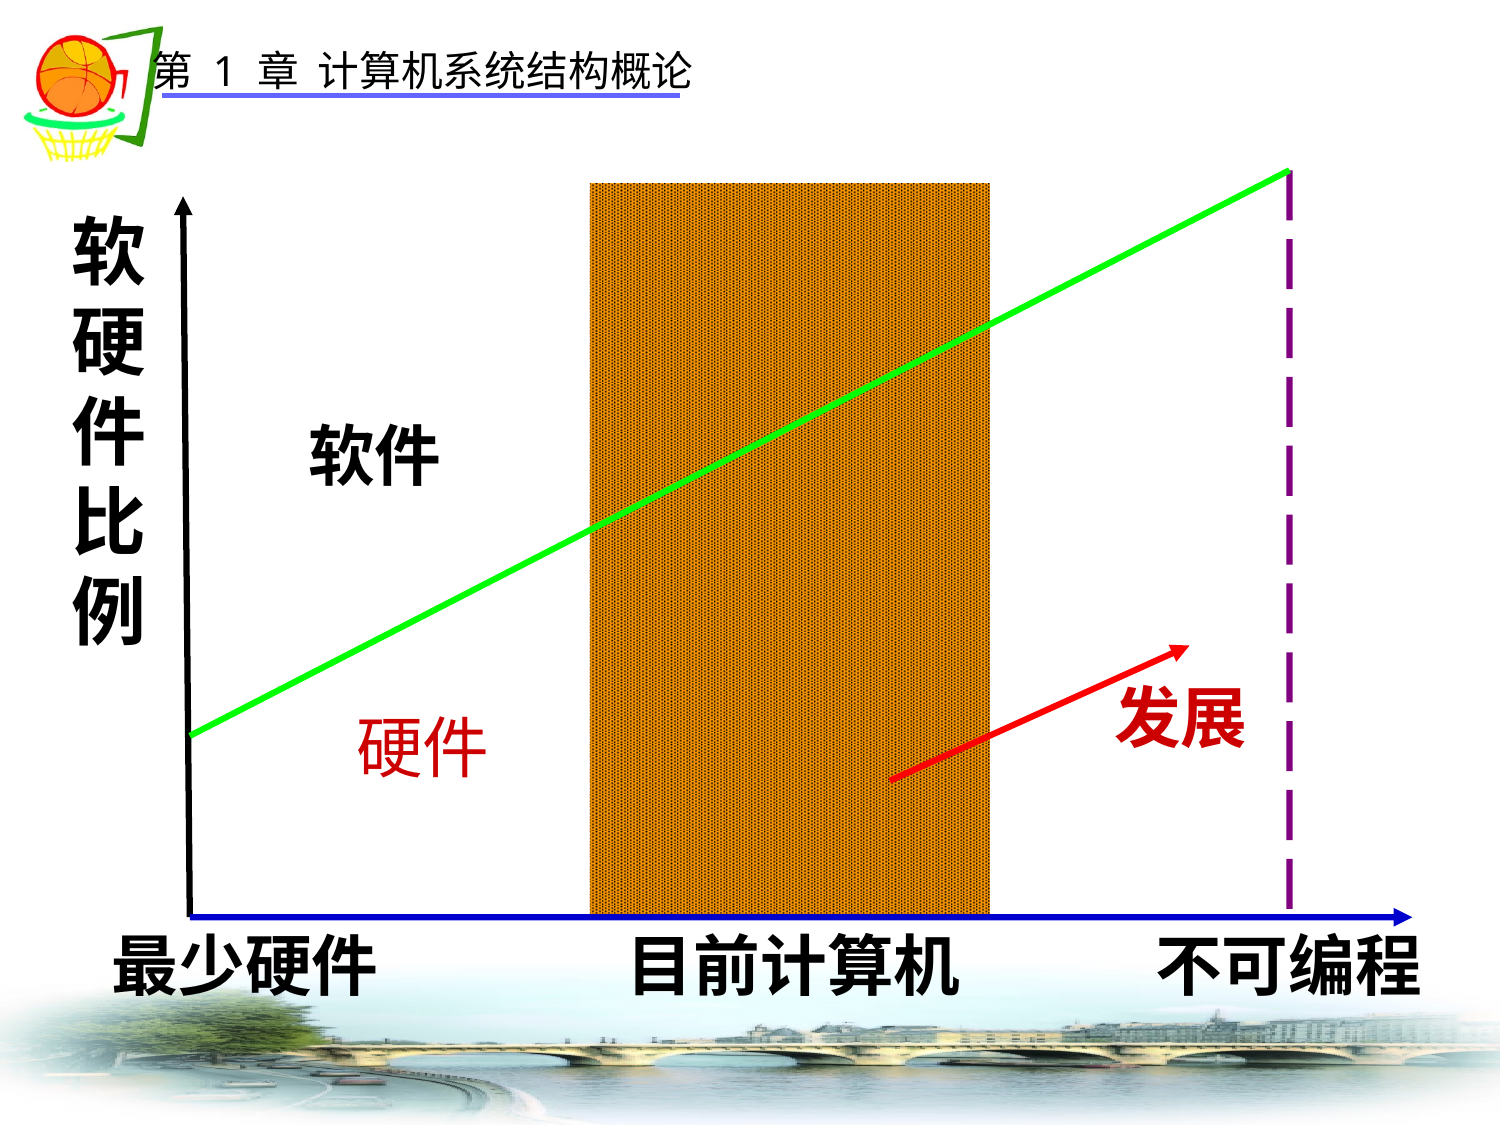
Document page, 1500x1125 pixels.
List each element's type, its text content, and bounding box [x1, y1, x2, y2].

picture [0, 0, 680, 162]
text_box [382, 1, 704, 97]
text_box 发展 [1092, 679, 1270, 753]
text_box [1290, 911, 1413, 924]
text_box 软 硬 件 比 例 [64, 255, 153, 605]
text_box [1115, 645, 1190, 679]
text_box 不可编程 [1172, 927, 1406, 1000]
text_box 软件 [248, 417, 502, 491]
text_box [589, 183, 990, 917]
picture [0, 962, 1500, 1125]
text_box 目前计算机 [626, 927, 962, 1000]
text_box 硬件 [350, 708, 496, 782]
text_box [176, 196, 190, 917]
text_box 最少硬件 [77, 927, 413, 1000]
